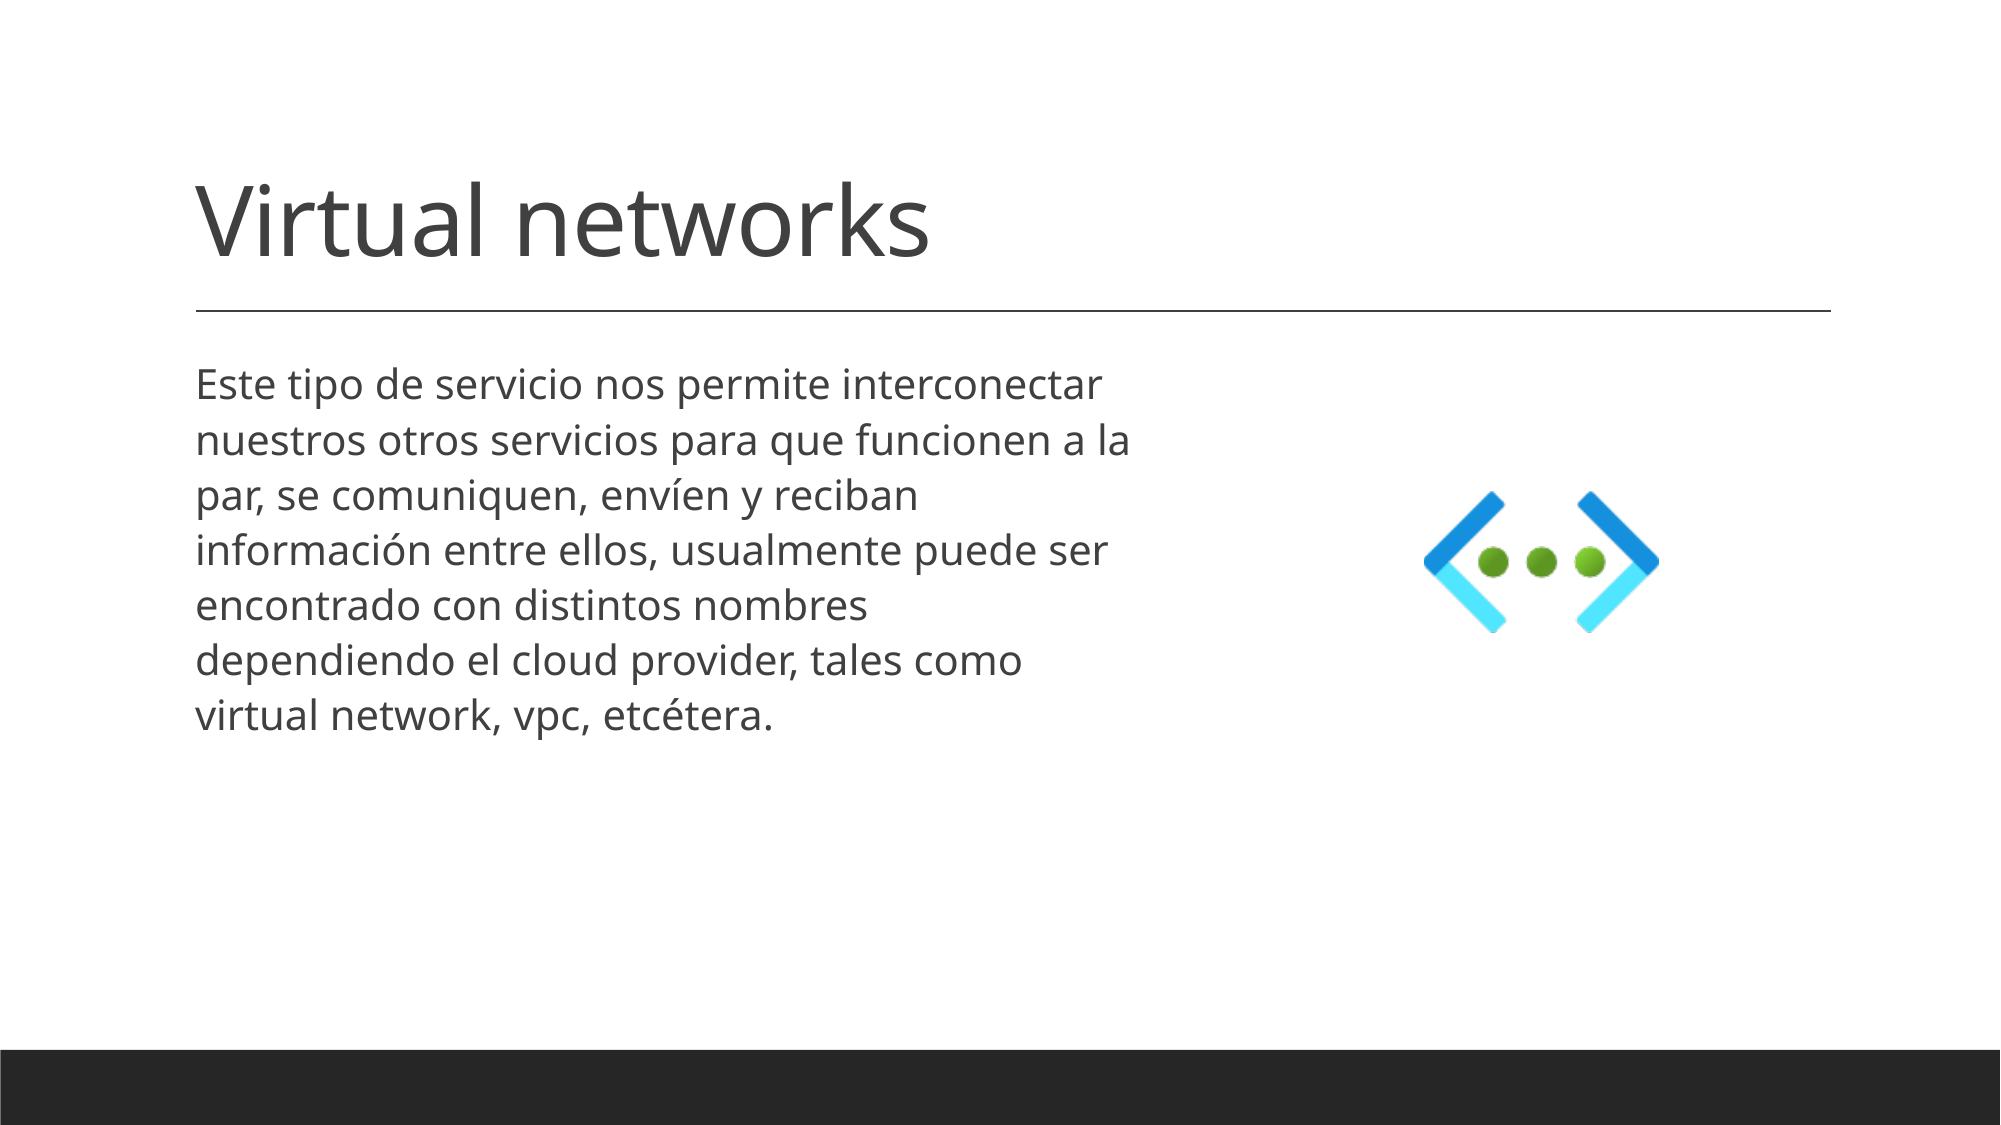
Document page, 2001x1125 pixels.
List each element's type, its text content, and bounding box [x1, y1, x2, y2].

picture [1423, 444, 1660, 681]
title Virtual networks [180, 47, 1830, 285]
list Este tipo de servicio nos permite interconectar nuestros otros servicios para que funcionen a la par, se comuniquen, envíen y reciban información entre ellos, usualmente puede ser encontrado con distintos nombres dependiendo el cloud provider, tales como virtual network, vpc, etcétera. [180, 345, 1140, 963]
